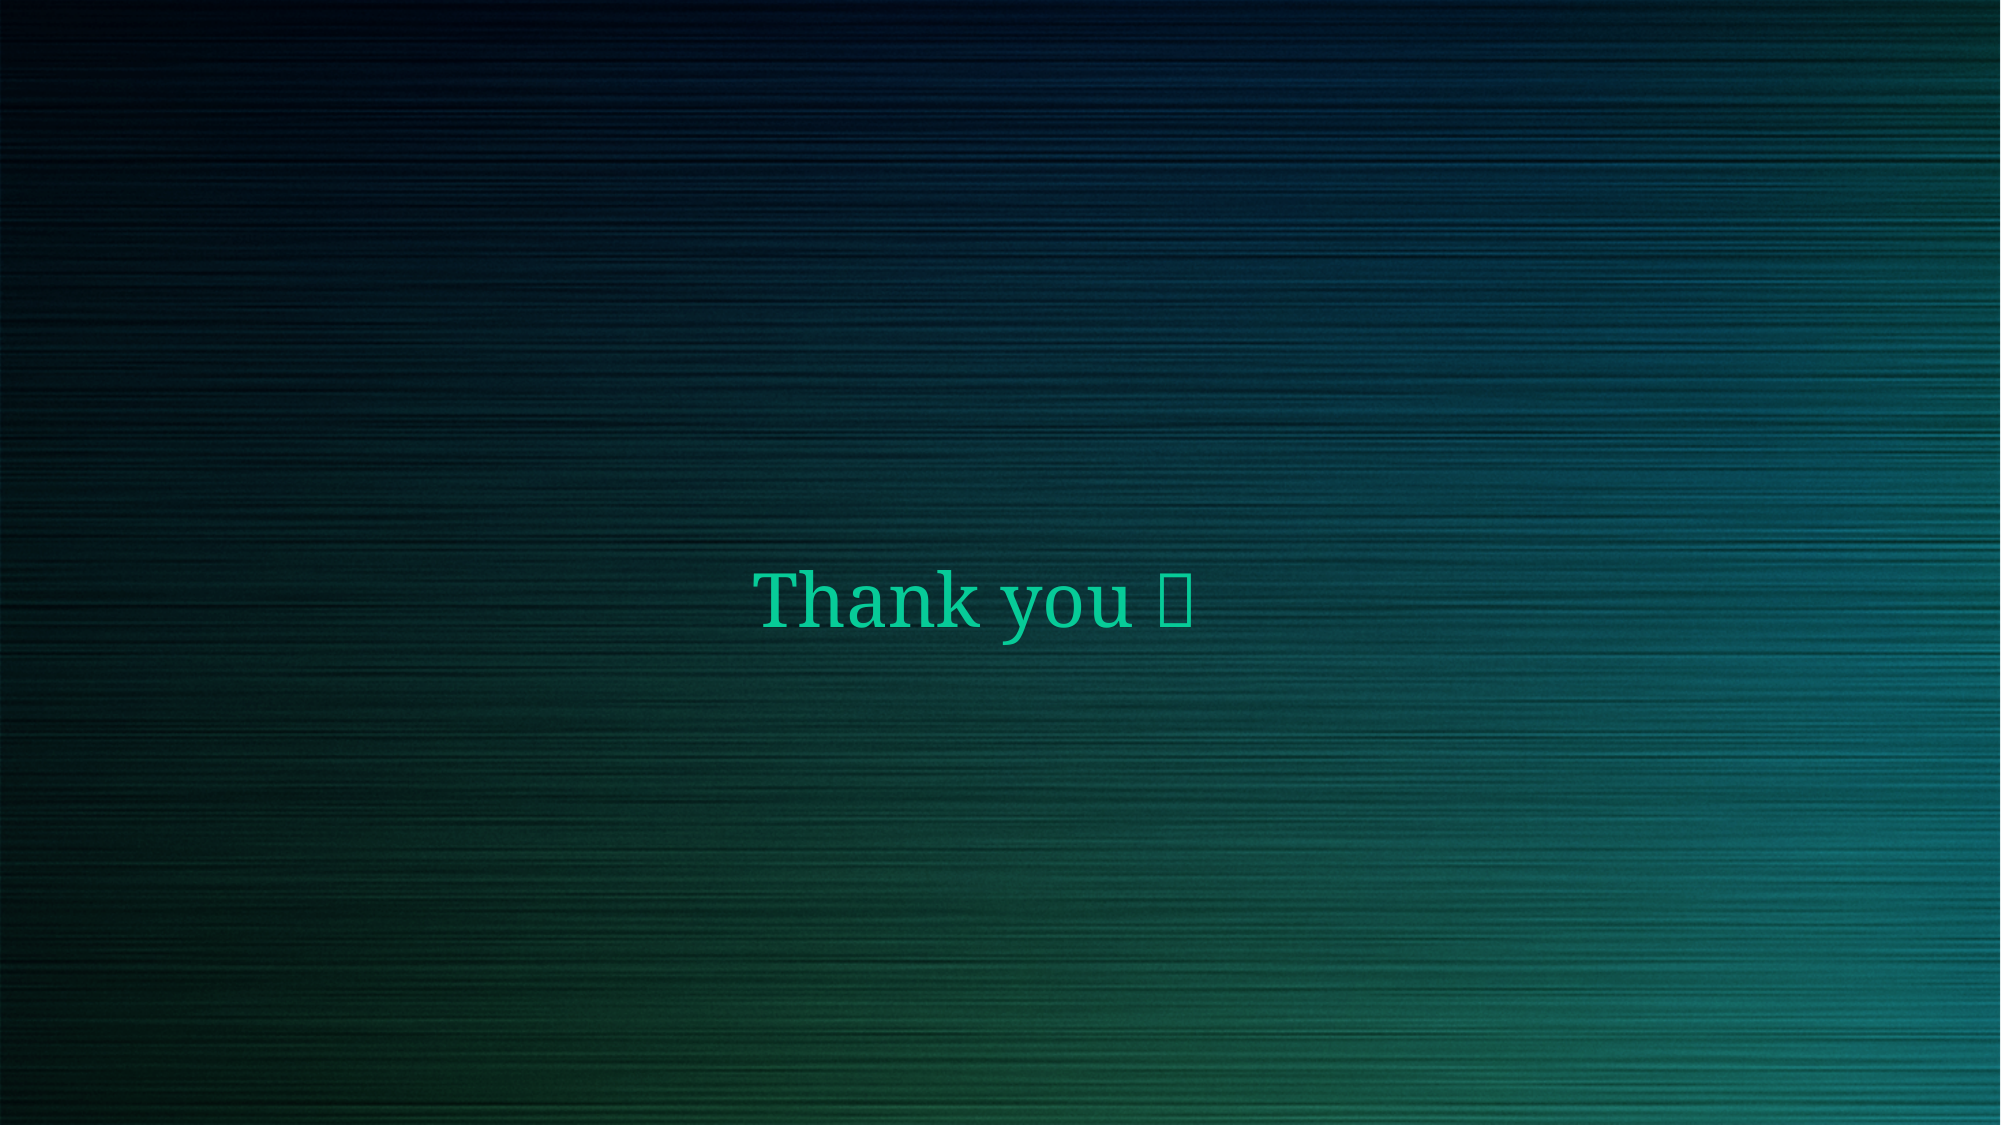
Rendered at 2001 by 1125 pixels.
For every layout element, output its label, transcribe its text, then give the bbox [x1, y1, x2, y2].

subtitle Thank you  [99, 555, 1871, 781]
picture [0, 0, 2001, 1125]
